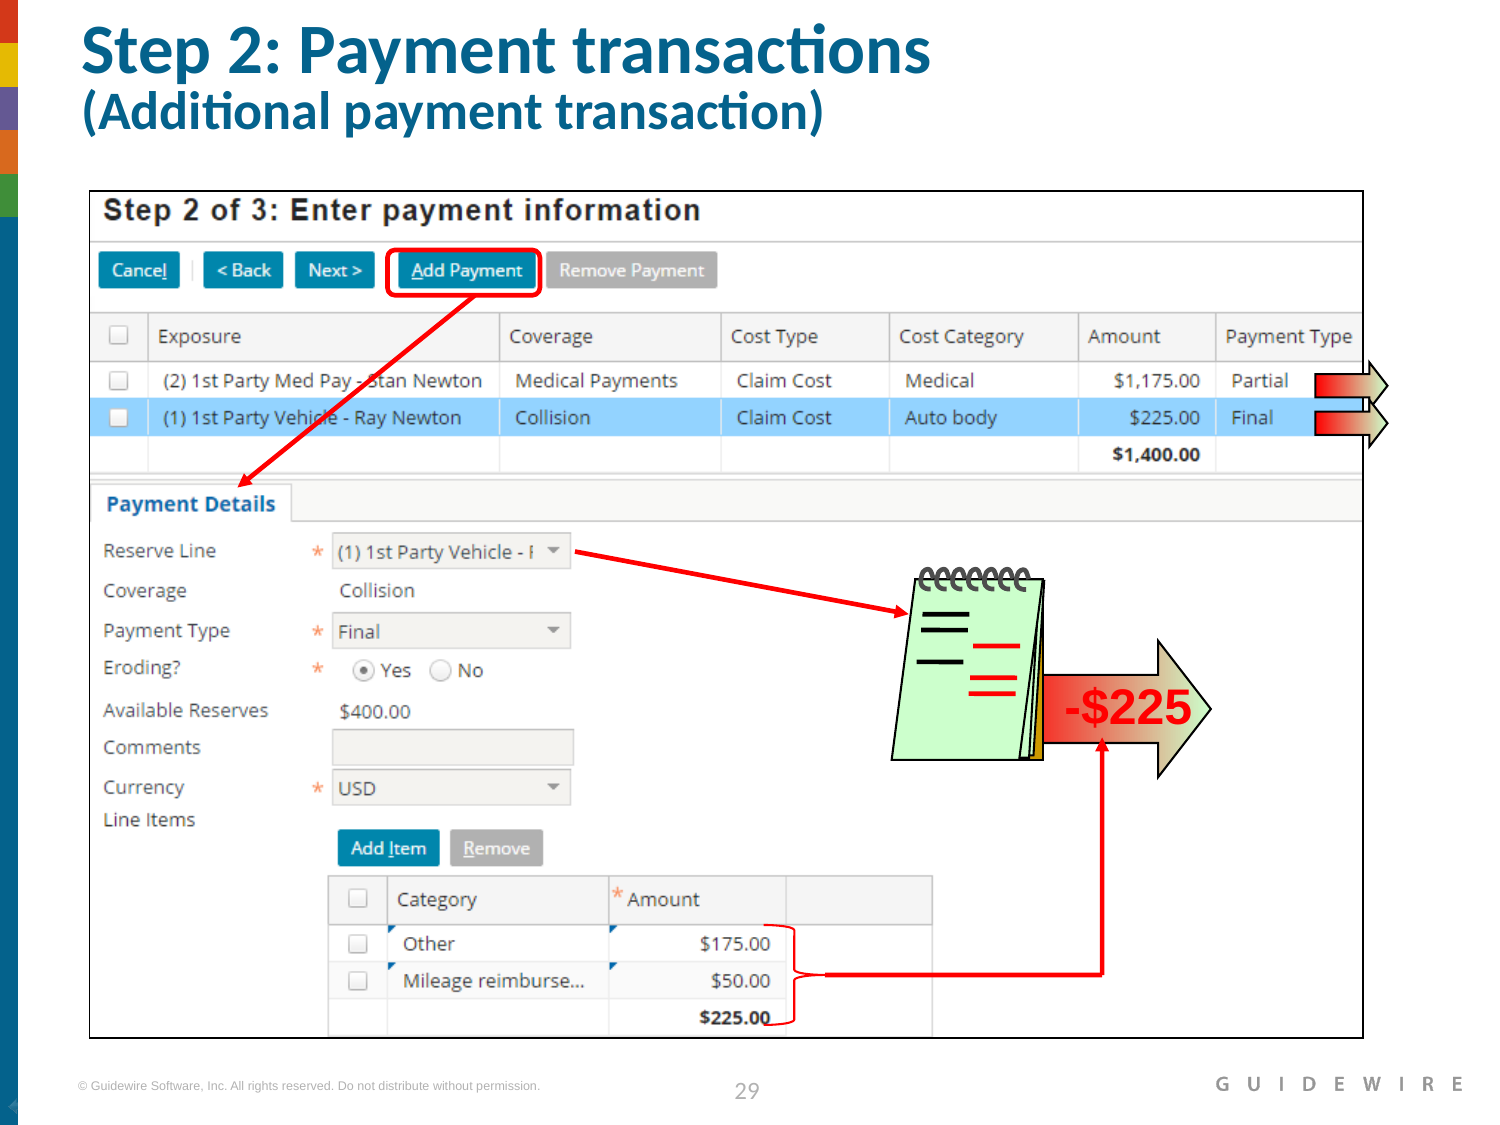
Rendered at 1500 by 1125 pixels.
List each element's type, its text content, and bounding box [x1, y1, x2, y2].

picture [89, 191, 1363, 1038]
text_box [1367, 362, 1388, 404]
text_box Step 2: Payment transactions (Additional payment transaction) [81, 19, 1446, 142]
text_box [1367, 399, 1388, 447]
picture [1215, 1073, 1480, 1096]
picture [0, 0, 18, 216]
picture [10, 1101, 18, 1111]
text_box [891, 568, 1045, 760]
